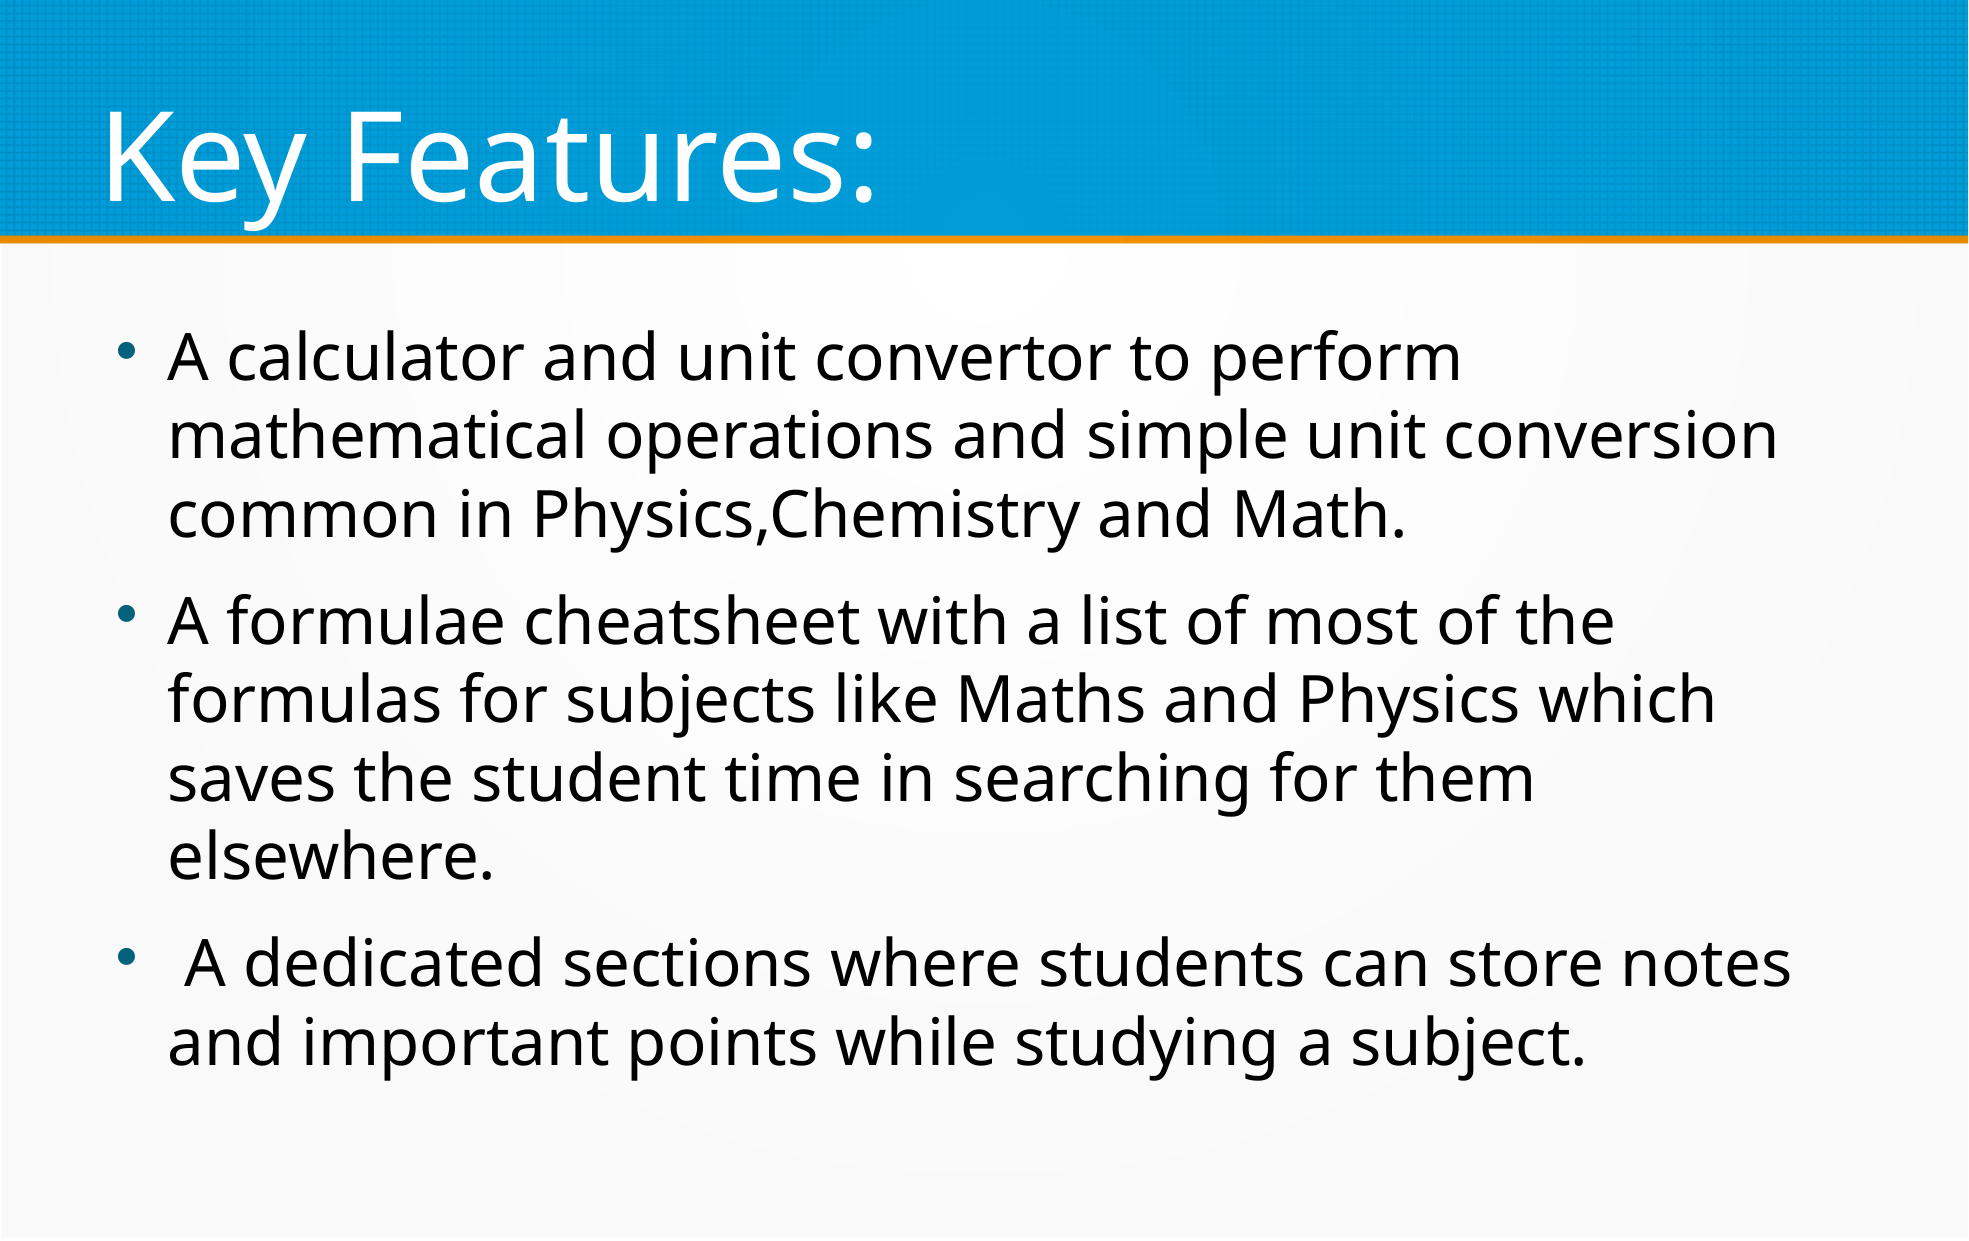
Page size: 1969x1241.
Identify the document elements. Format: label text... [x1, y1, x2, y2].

picture [0, 236, 1969, 1241]
text_box A calculator and unit convertor to perform mathematical operations and simple unit conversion common in Physics,Chemistry and Math. A formulae cheatsheet with a list of most of the formulas for subjects like Maths and Physics which saves the student time in searching for them elsewhere. A dedicated sections where students can store notes and important points while studying a subject. [98, 314, 1860, 1080]
text_box Key Features: [98, 19, 1870, 227]
